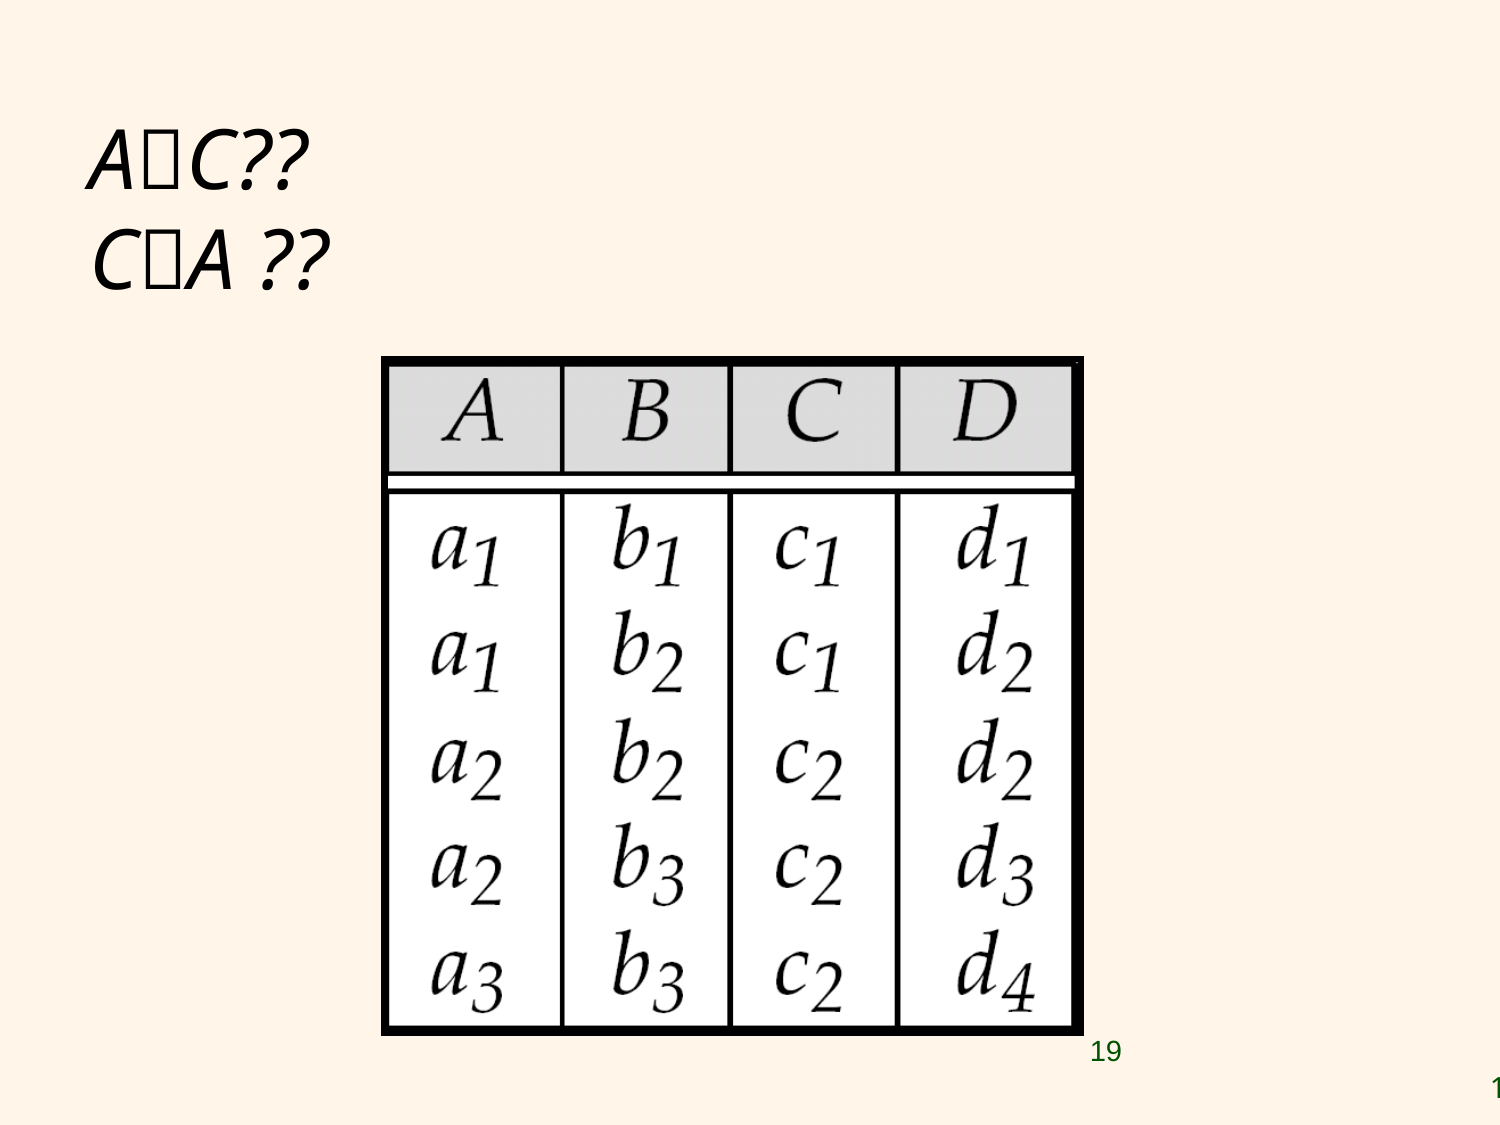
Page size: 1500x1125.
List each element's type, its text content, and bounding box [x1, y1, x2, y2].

picture [387, 362, 1079, 1030]
slide_number 19 [1074, 1024, 1425, 1103]
title AC?? CA ?? [75, 112, 1425, 300]
